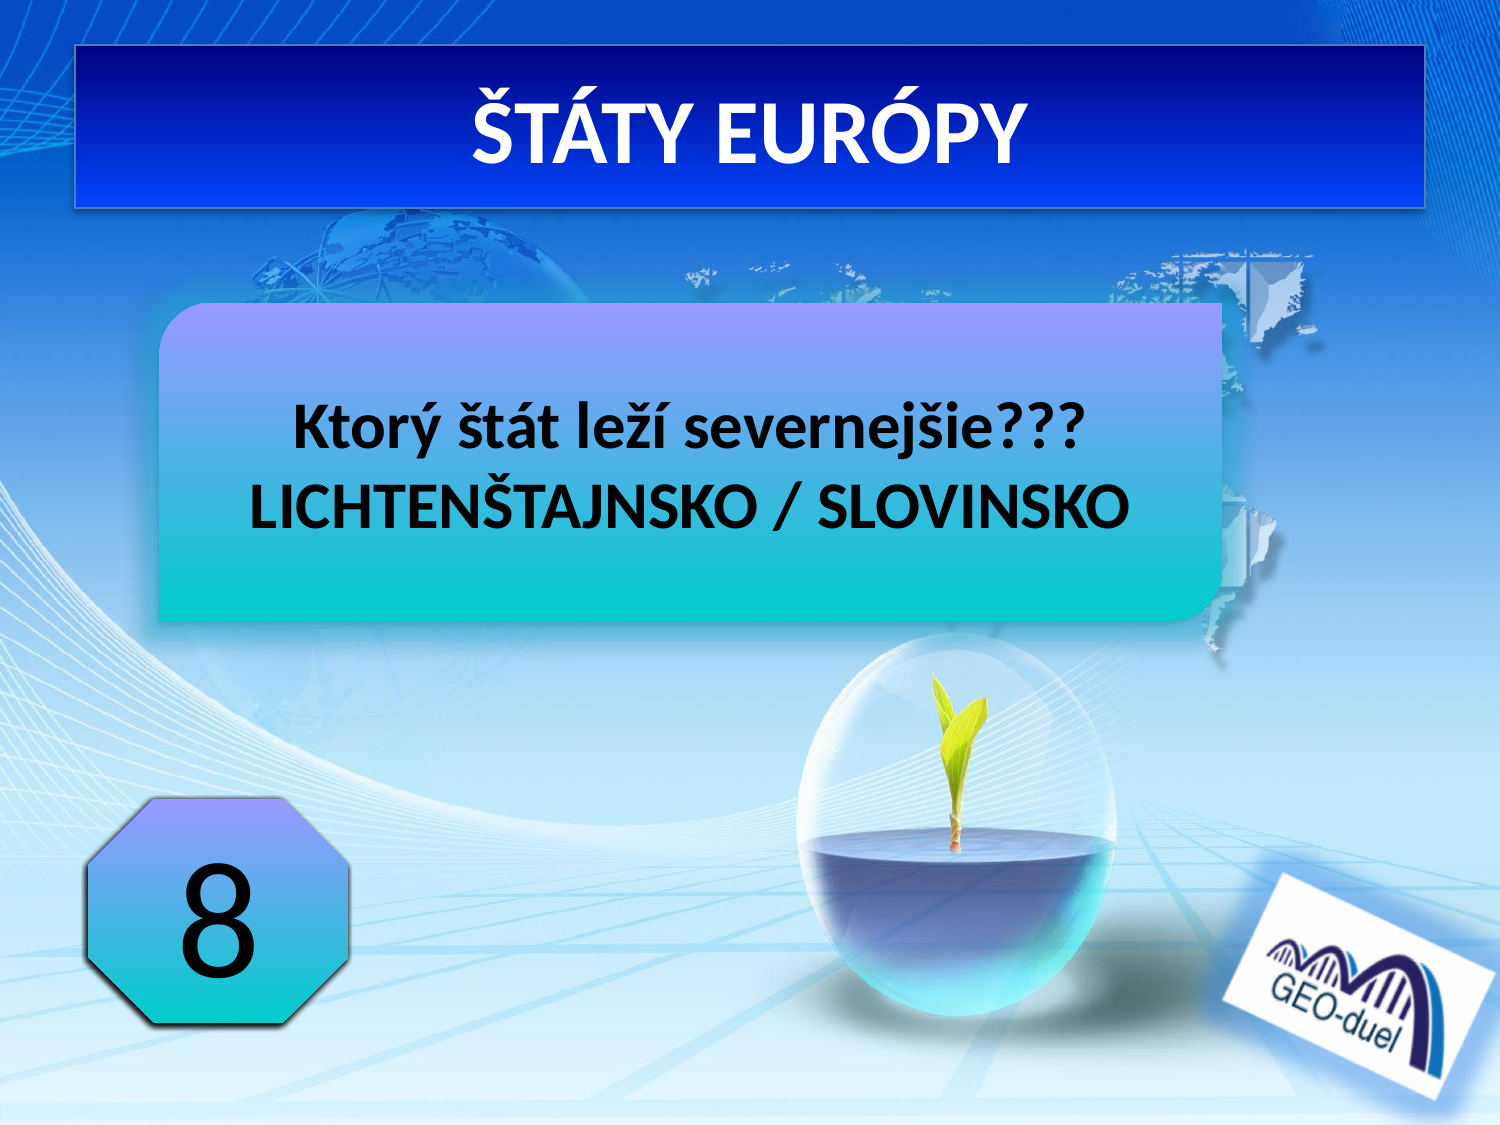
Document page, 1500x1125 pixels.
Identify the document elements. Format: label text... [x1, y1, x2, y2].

text_box 8 [88, 798, 349, 1024]
text_box Ktorý štát leží severnejšie??? LICHTENŠTAJNSKO / SLOVINSKO [159, 302, 1223, 622]
title ŠTÁTY EURÓPY [74, 44, 1426, 209]
picture [0, 0, 1500, 1125]
